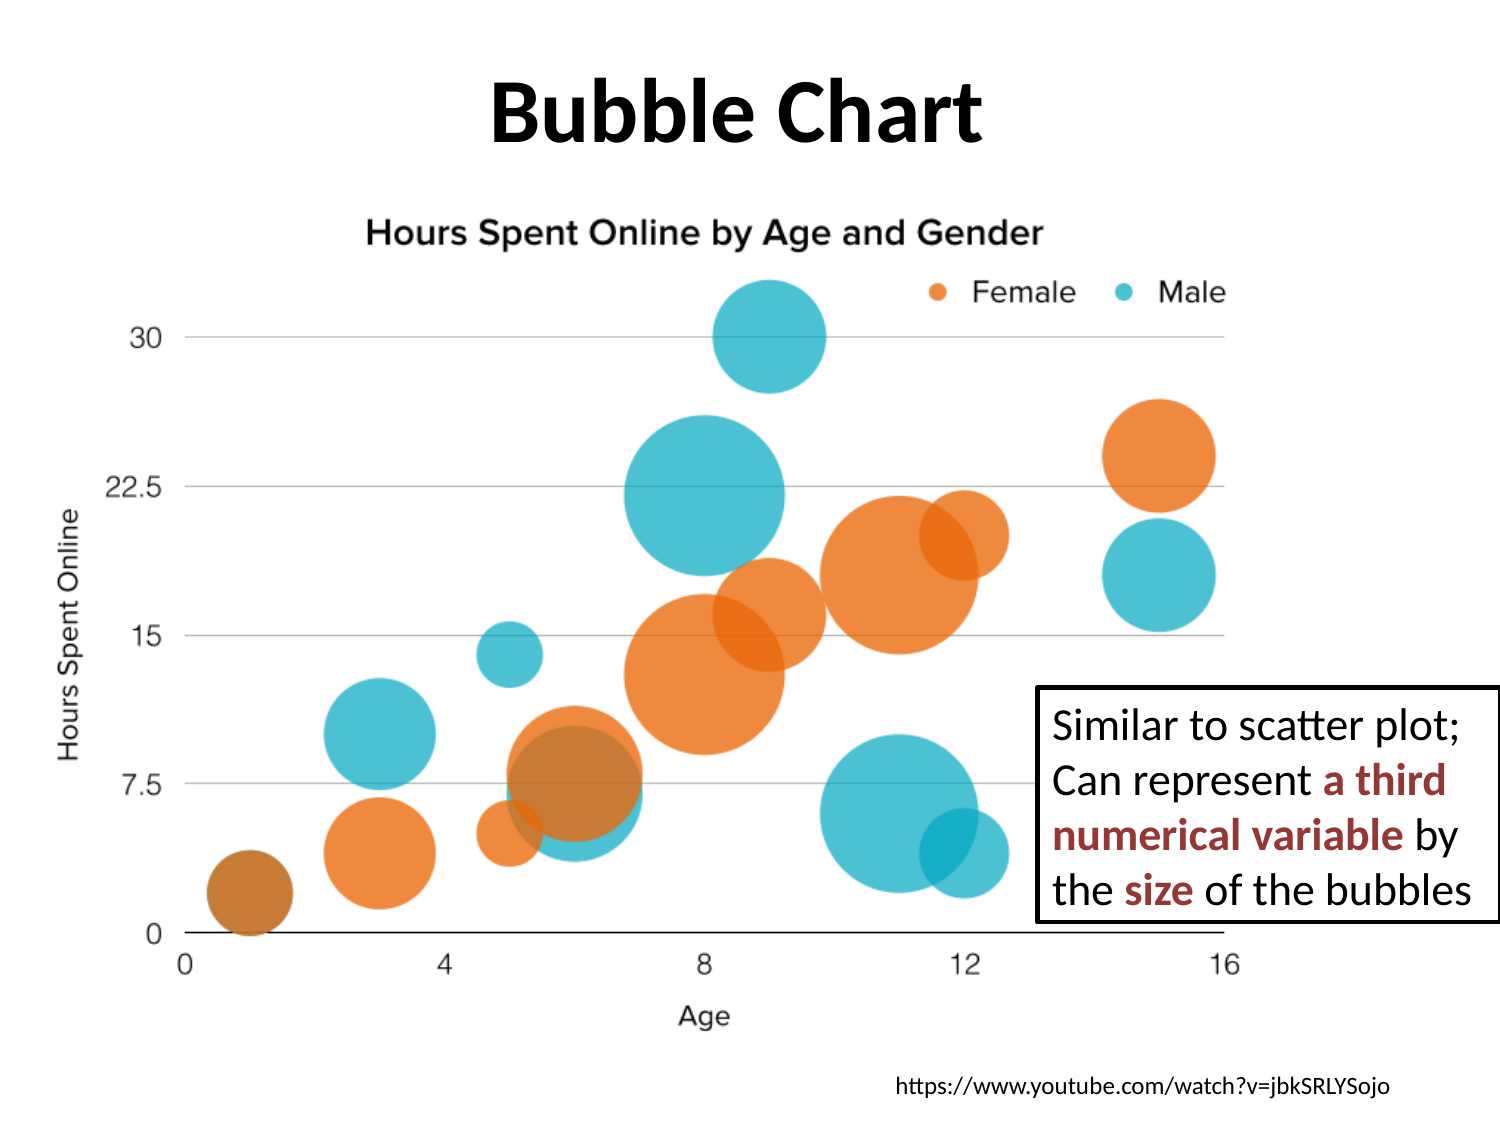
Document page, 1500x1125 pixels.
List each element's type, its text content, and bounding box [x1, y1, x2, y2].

title Bubble Chart [62, 12, 1413, 200]
picture [24, 174, 1288, 1065]
text_box Similar to scatter plot; Can represent a third numerical variable by the size of the bubbles [1291, 685, 1500, 924]
text_box https://www.youtube.com/watch?v=jbkSRLYSojo [880, 1062, 1407, 1108]
